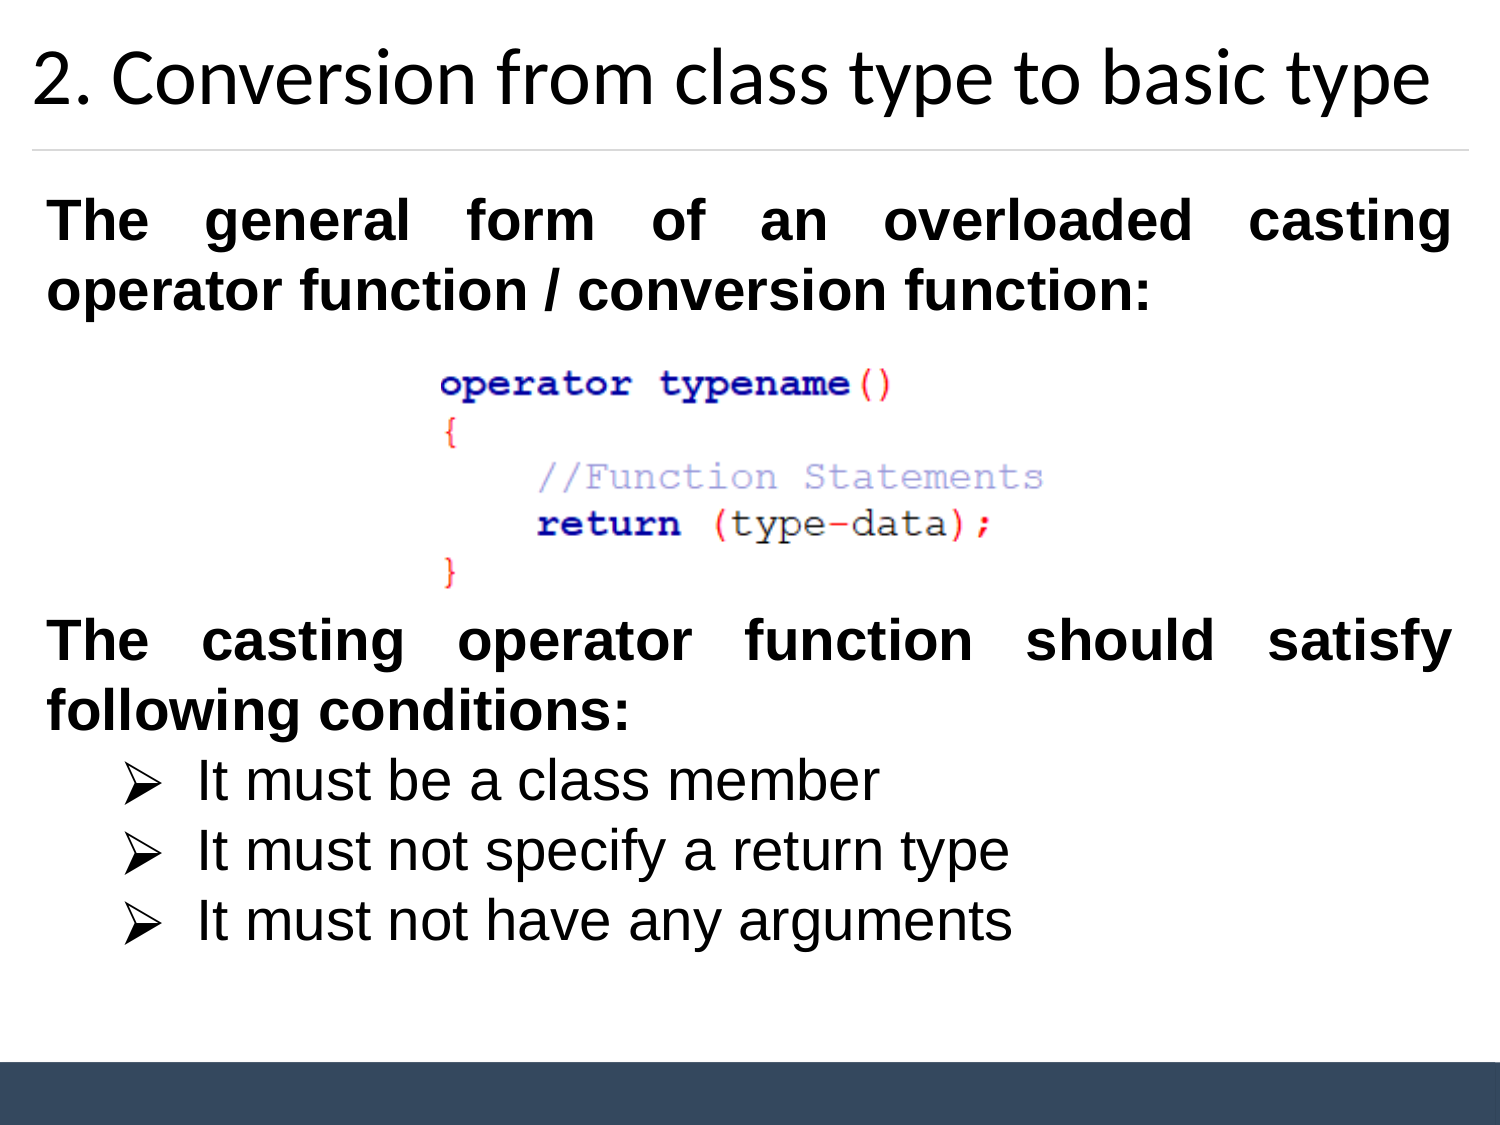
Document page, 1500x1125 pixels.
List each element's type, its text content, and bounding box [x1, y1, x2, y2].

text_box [0, 1055, 1496, 1125]
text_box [1496, 1055, 1500, 1125]
title 2. Conversion from class type to basic type [31, 21, 1470, 174]
picture [440, 365, 1050, 603]
text_box The general form of an overloaded casting operator function / conversion function: The casting operator function should satisfy following conditions: It must be a class member It must not specify a return type It must not have any arguments [31, 174, 1470, 1052]
